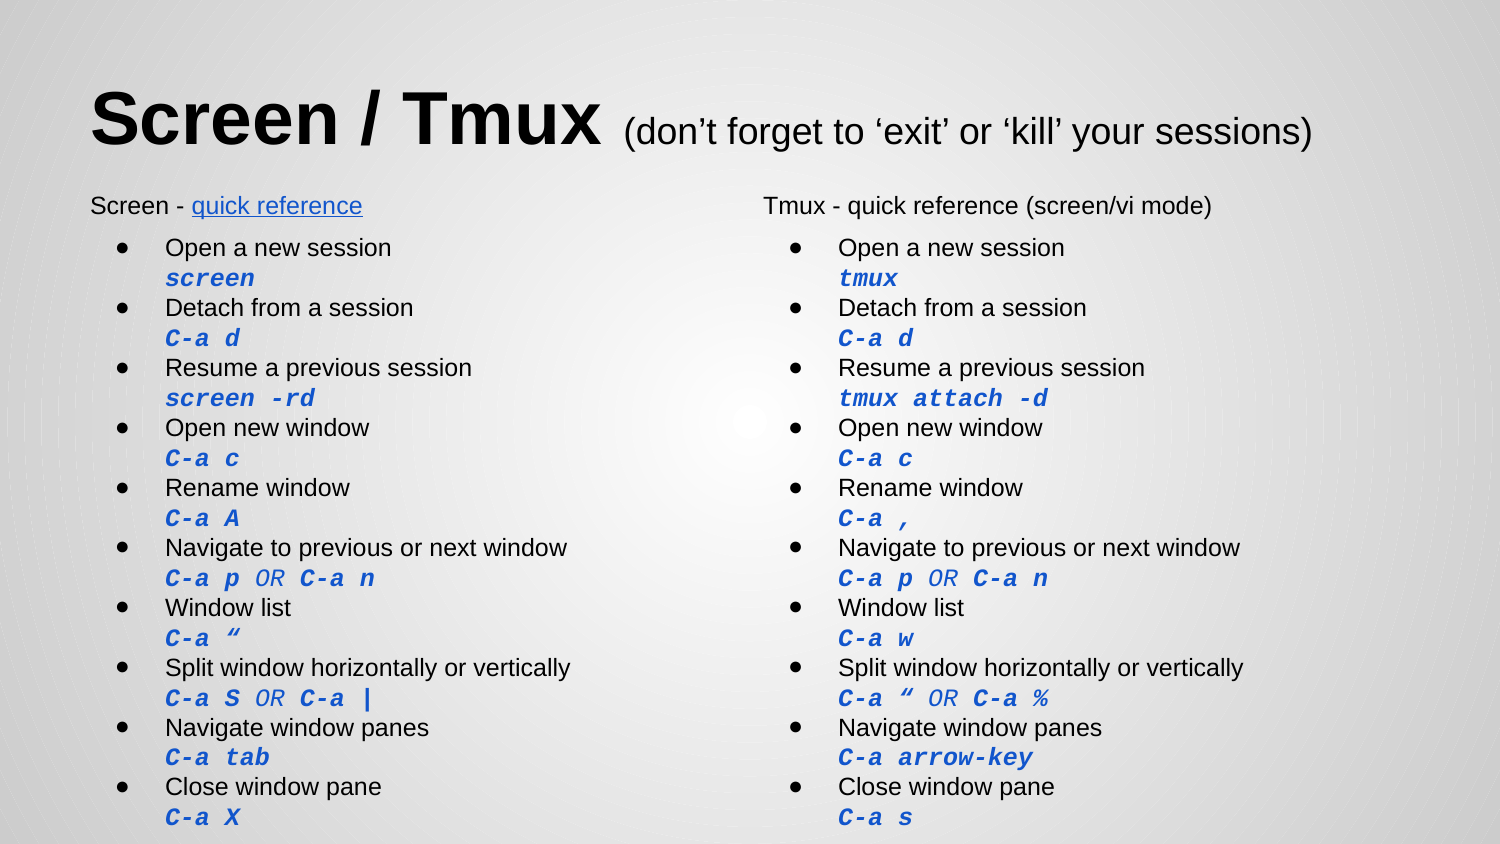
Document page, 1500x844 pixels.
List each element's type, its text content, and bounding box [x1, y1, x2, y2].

list Screen - quick reference Open a new session screen Detach from a session C-a d Resume a previous session screen -rd Open new window C-a c Rename window C-a A Navigate to previous or next window C-a p OR C-a n Window list C-a “ Split window horizontally or vertically C-a S OR C-a | Navigate window panes C-a tab Close window pane C-a X [75, 174, 749, 844]
list Tmux - quick reference (screen/vi mode) Open a new session tmux Detach from a session C-a d Resume a previous session tmux attach -d Open new window C-a c Rename window C-a , Navigate to previous or next window C-a p OR C-a n Window list C-a w Split window horizontally or vertically C-a “ OR C-a % Navigate window panes C-a arrow-key Close window pane C-a s [749, 175, 1422, 844]
title Screen / Tmux (don’t forget to ‘exit’ or ‘kill’ your sessions) [75, 33, 1425, 175]
